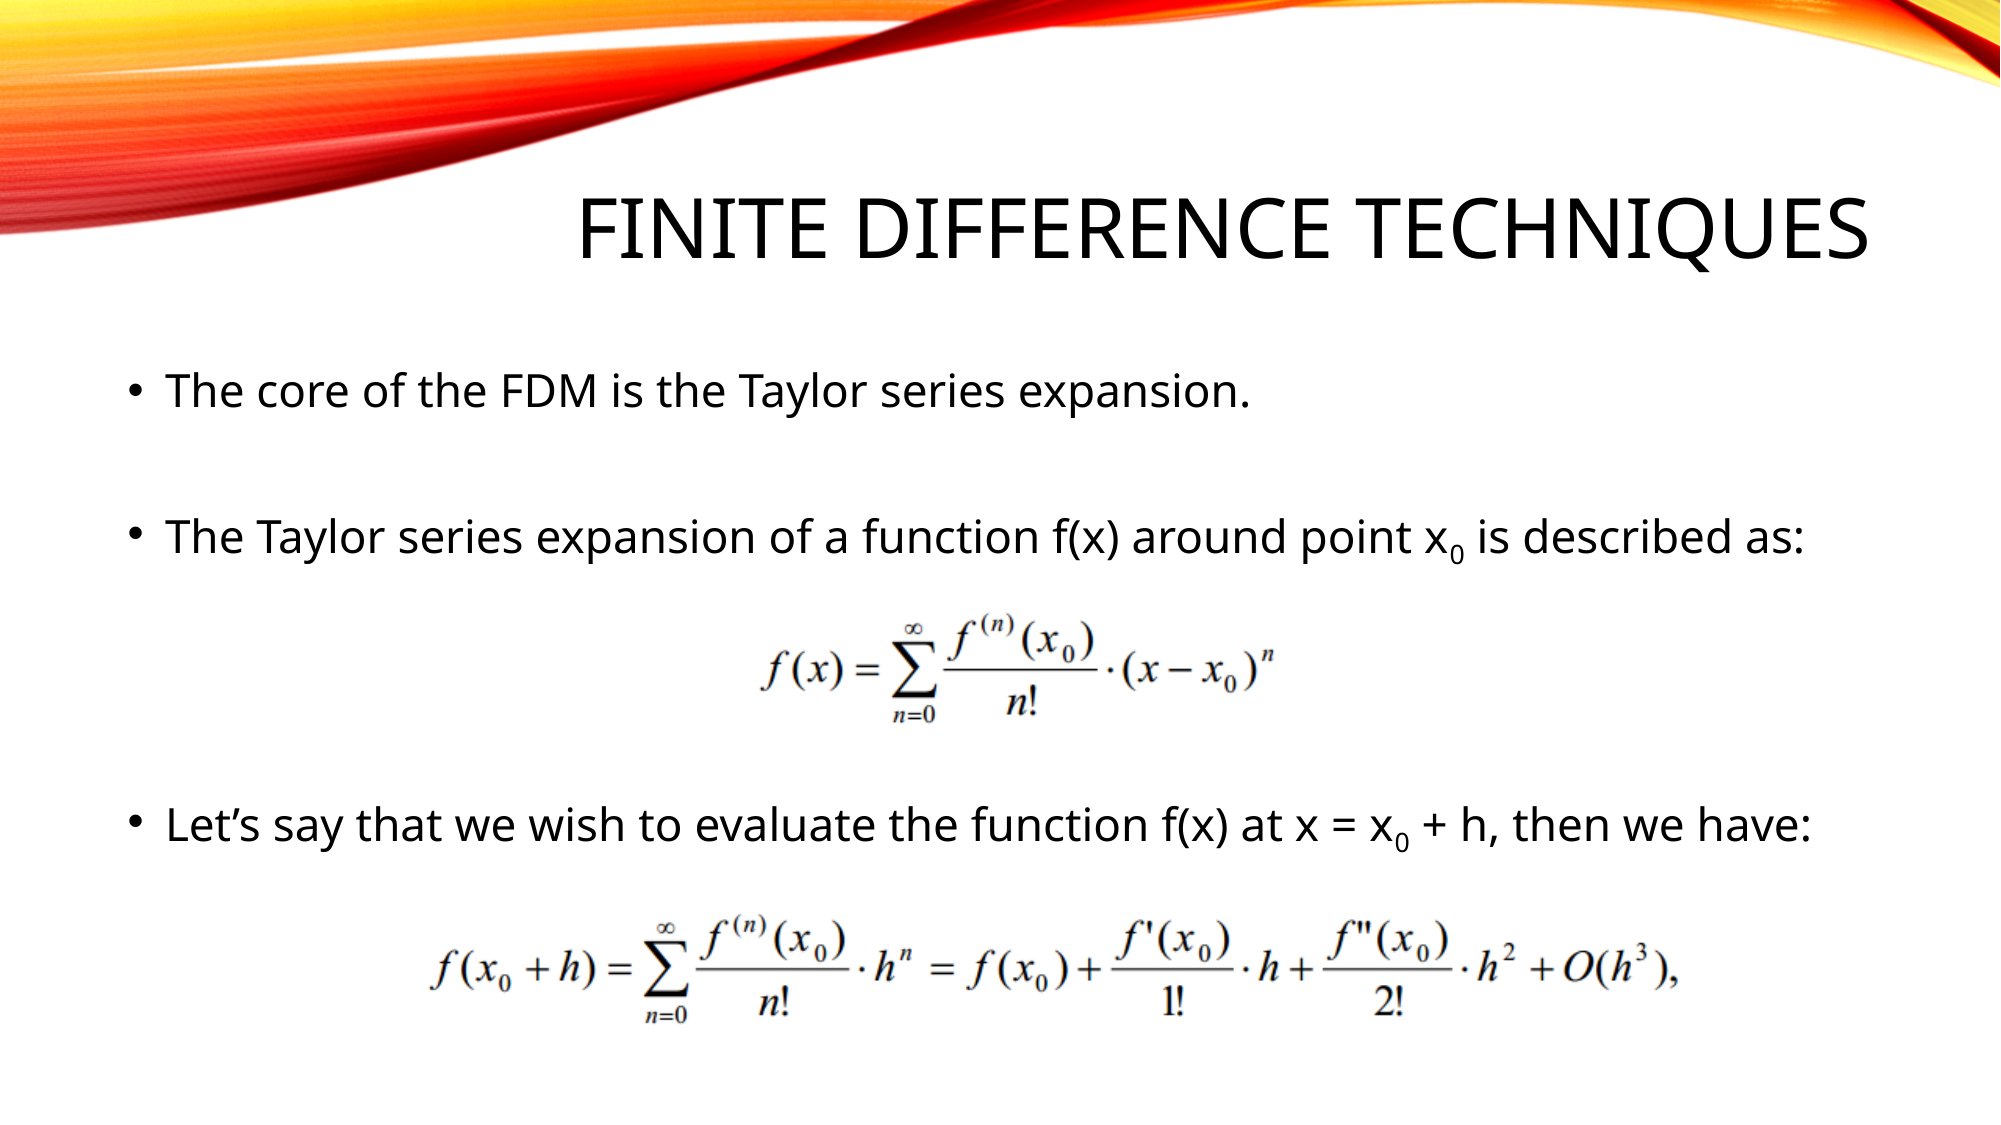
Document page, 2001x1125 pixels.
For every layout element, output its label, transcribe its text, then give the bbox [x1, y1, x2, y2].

list The core of the FDM is the Taylor series expansion. The Taylor series expansion of a function f(x) around point x0 is described as: Let’s say that we wish to evaluate the function f(x) at x = x0 + h, then we have: [112, 360, 1888, 1021]
title Finite Difference Techniques [474, 125, 1888, 338]
picture [0, 0, 2000, 237]
picture [407, 896, 1707, 1061]
picture [722, 606, 1278, 748]
